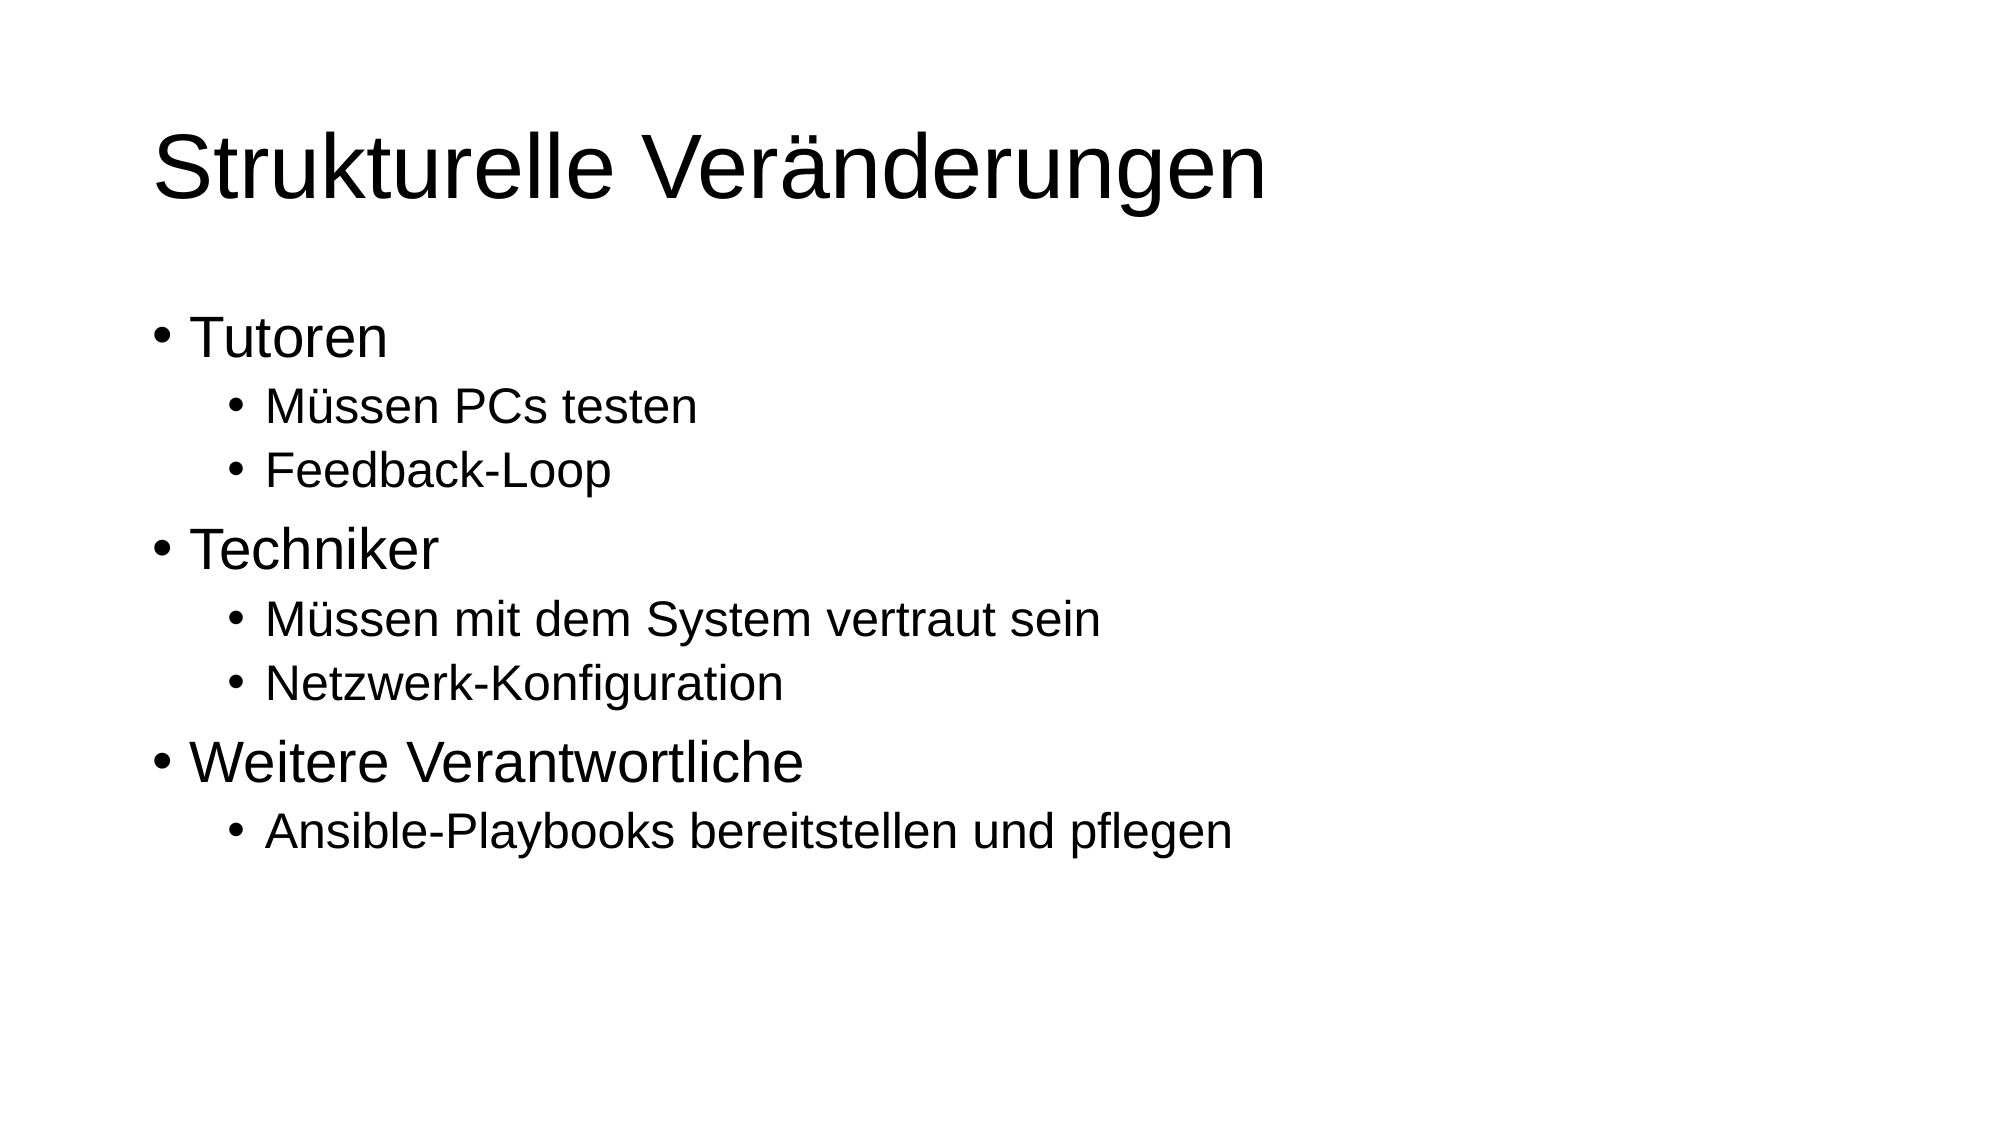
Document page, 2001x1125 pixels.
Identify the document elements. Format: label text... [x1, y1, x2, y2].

title Strukturelle Veränderungen [137, 59, 1863, 278]
list Tutoren Müssen PCs testen Feedback-Loop Techniker Müssen mit dem System vertraut sein Netzwerk-Konfiguration Weitere Verantwortliche Ansible-Playbooks bereitstellen und pflegen [137, 299, 1863, 1014]
